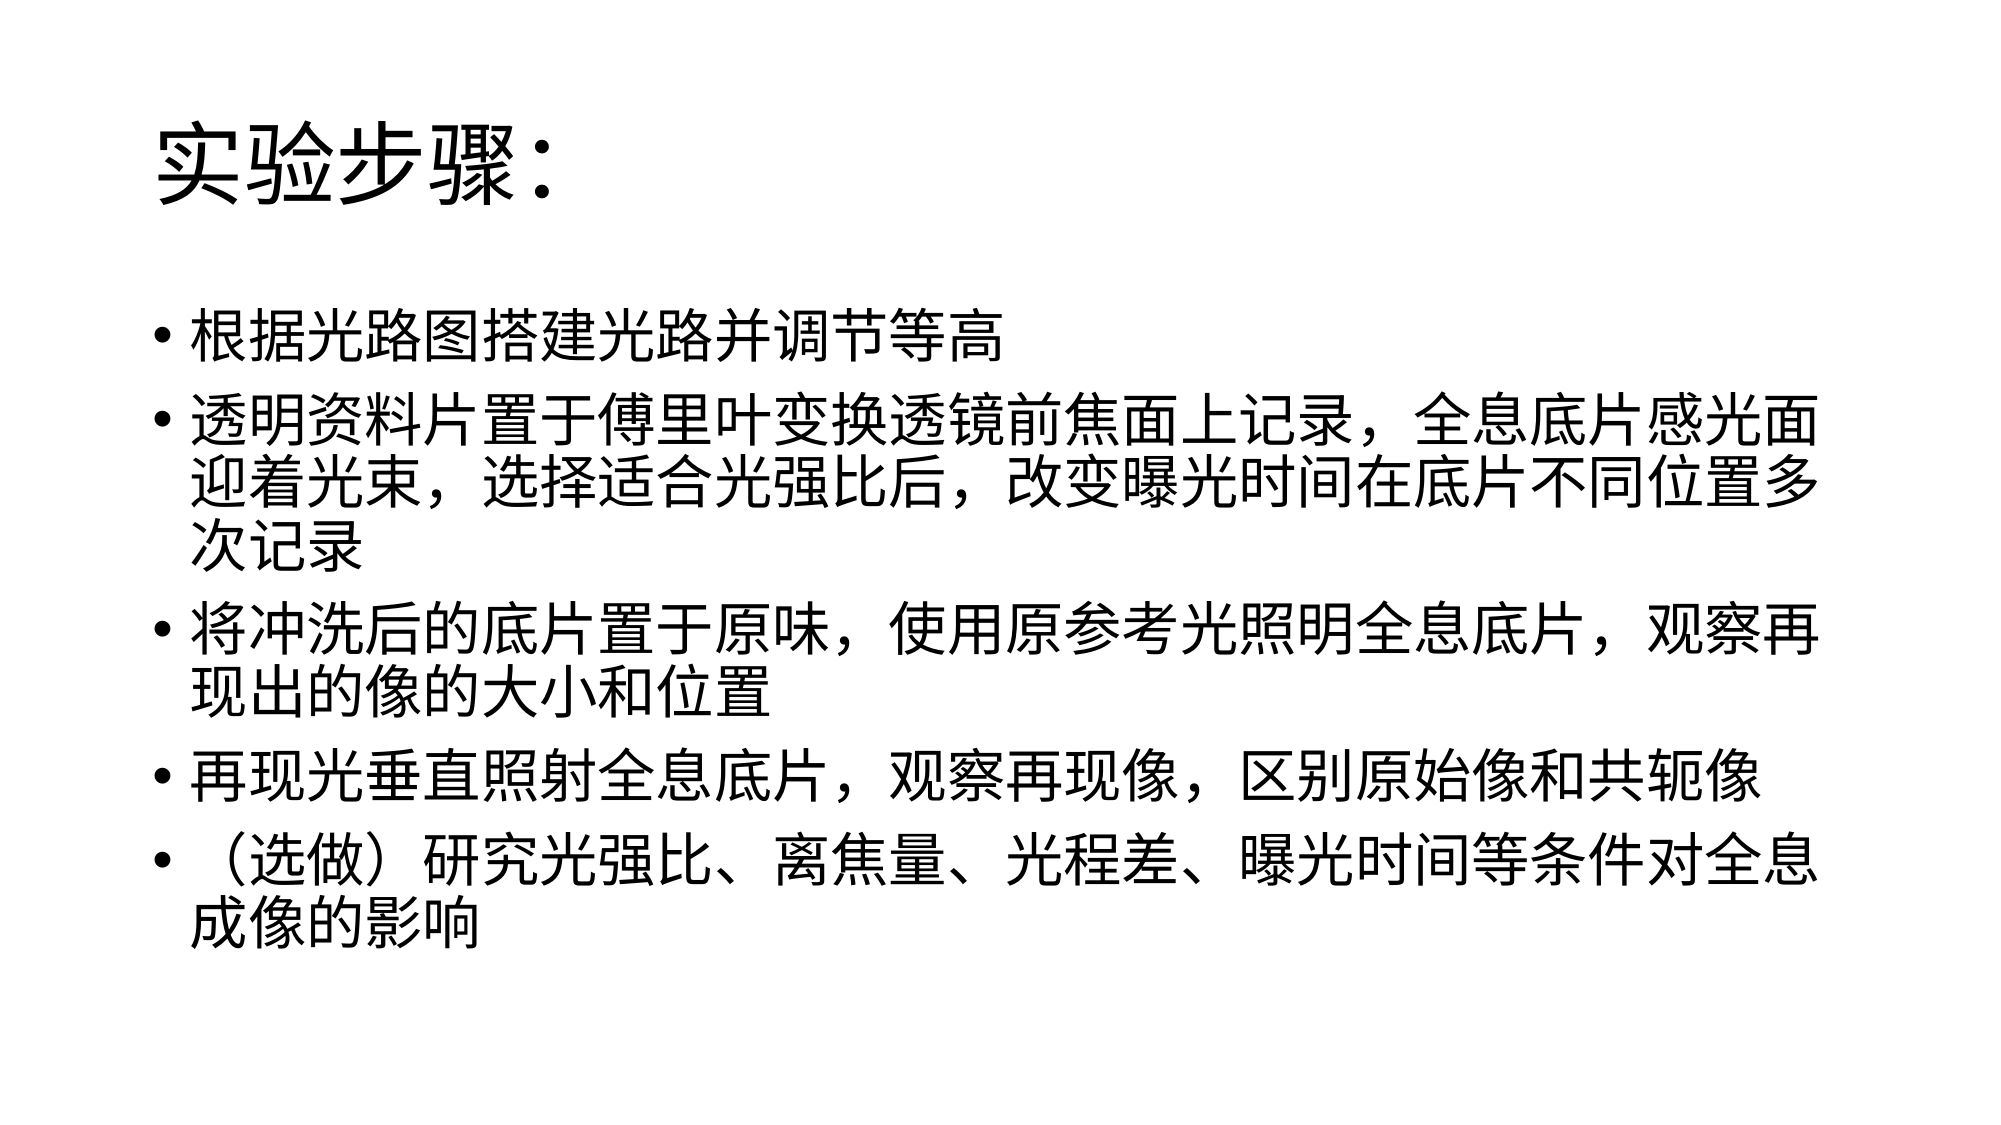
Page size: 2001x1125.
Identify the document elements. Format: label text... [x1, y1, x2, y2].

list 根据光路图搭建光路并调节等高 透明资料片置于傅里叶变换透镜前焦面上记录，全息底片感光面迎着光束，选择适合光强比后，改变曝光时间在底片不同位置多次记录 将冲洗后的底片置于原味，使用原参考光照明全息底片，观察再现出的像的大小和位置 再现光垂直照射全息底片，观察再现像，区别原始像和共轭像 （选做）研究光强比、离焦量、光程差、曝光时间等条件对全息成像的影响 [137, 299, 1863, 1014]
title 实验步骤： [137, 59, 1863, 278]
